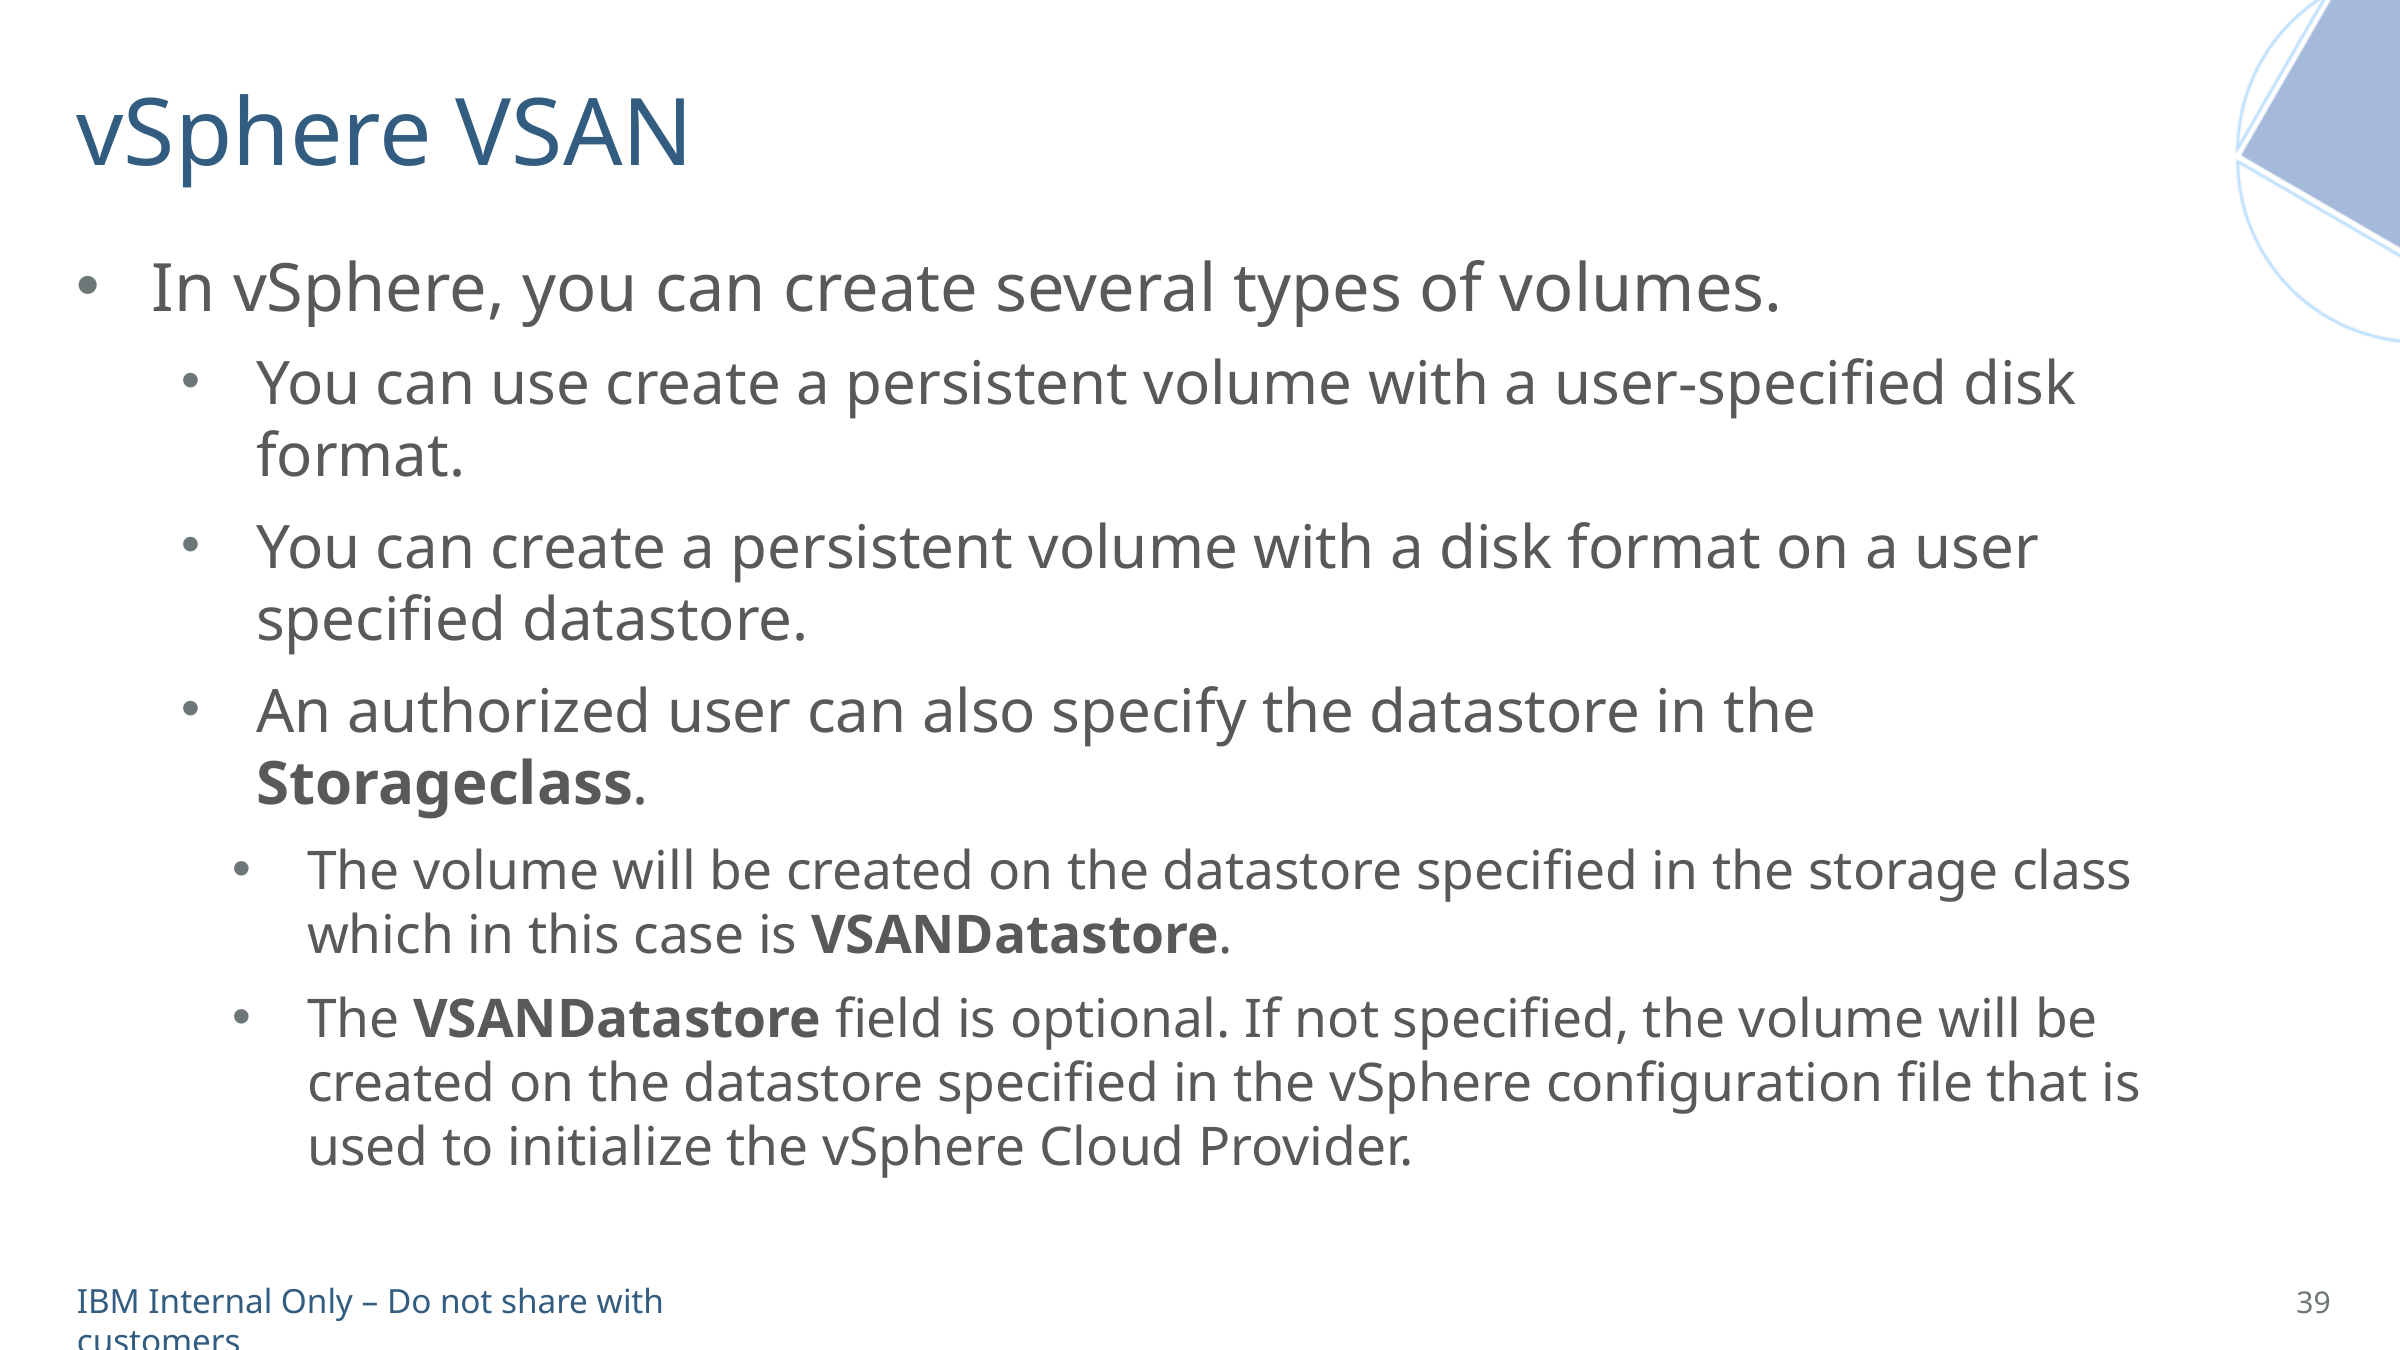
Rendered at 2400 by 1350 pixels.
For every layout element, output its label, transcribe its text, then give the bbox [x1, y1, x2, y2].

title vSphere VSAN [76, 11, 2220, 185]
list In vSphere, you can create several types of volumes. You can use create a persistent volume with a user-specified disk format. You can create a persistent volume with a disk format on a user specified datastore. An authorized user can also specify the datastore in the Storageclass. The volume will be created on the datastore specified in the storage class which in this case is VSANDatastore. The VSANDatastore field is optional. If not specified, the volume will be created on the datastore specified in the vSphere configuration file that is used to initialize the vSphere Cloud Provider. [76, 236, 2220, 1237]
slide_number 39 [2240, 1268, 2346, 1340]
